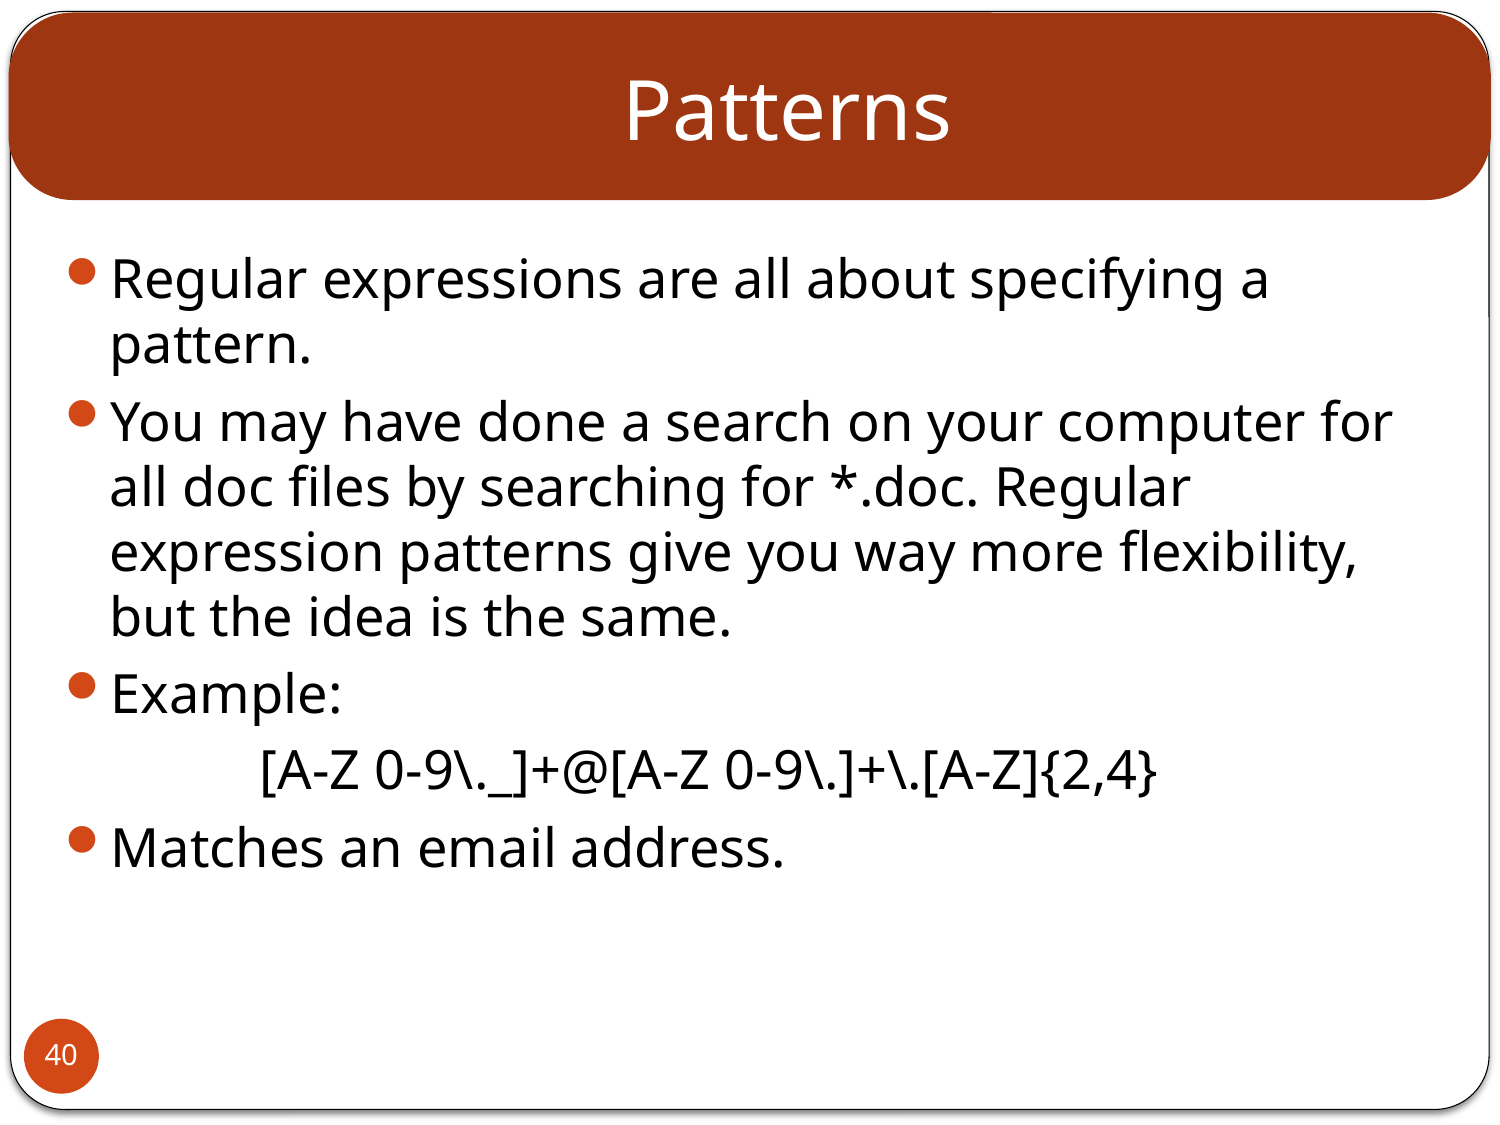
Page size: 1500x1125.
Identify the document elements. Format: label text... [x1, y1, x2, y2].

list Regular expressions are all about specifying a pattern. You may have done a search on your computer for all doc files by searching for *.doc. Regular expression patterns give you way more flexibility, but the idea is the same. Example: [A-Z 0-9\._]+@[A-Z 0-9\.]+\.[A-Z]{2,4} Matches an email address. [50, 237, 1463, 997]
slide_number 40 [23, 1018, 99, 1094]
title Patterns [150, 17, 1425, 205]
